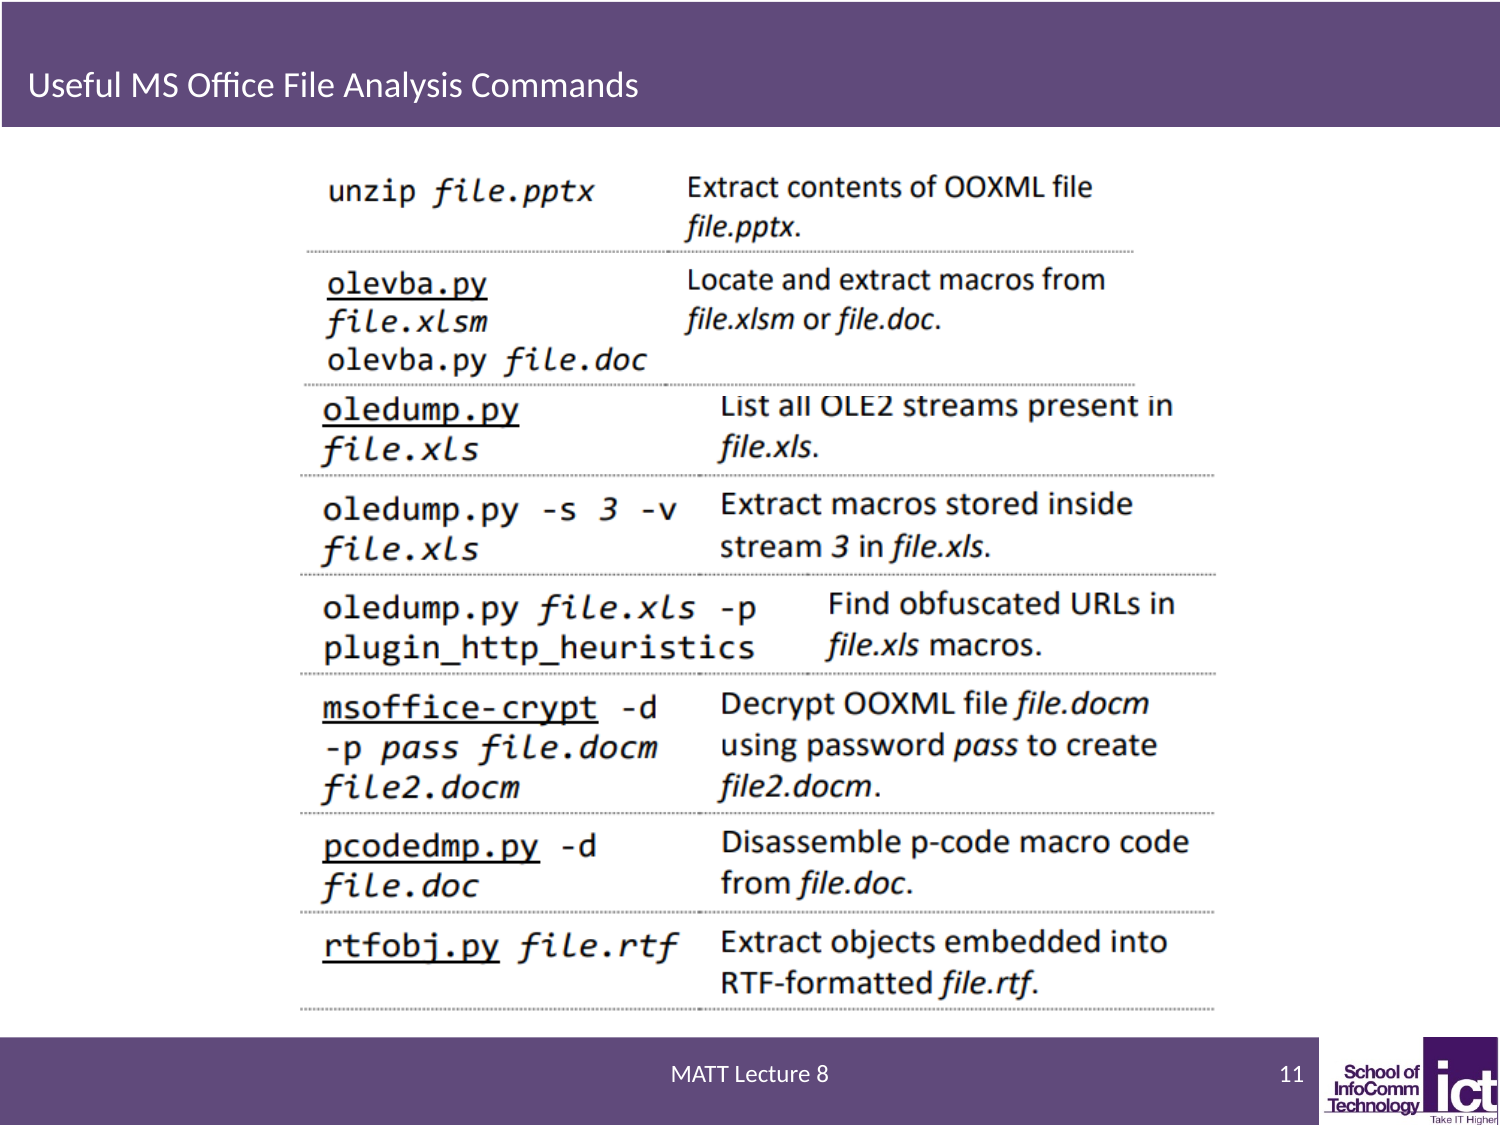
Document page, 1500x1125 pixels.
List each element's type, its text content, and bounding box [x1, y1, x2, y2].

picture [299, 174, 1244, 1026]
footer MATT Lecture 8 [512, 1042, 988, 1103]
title Useful MS Office File Analysis Commands [12, 52, 1500, 158]
slide_number 11 [1037, 1042, 1320, 1103]
picture [1319, 1037, 1497, 1125]
